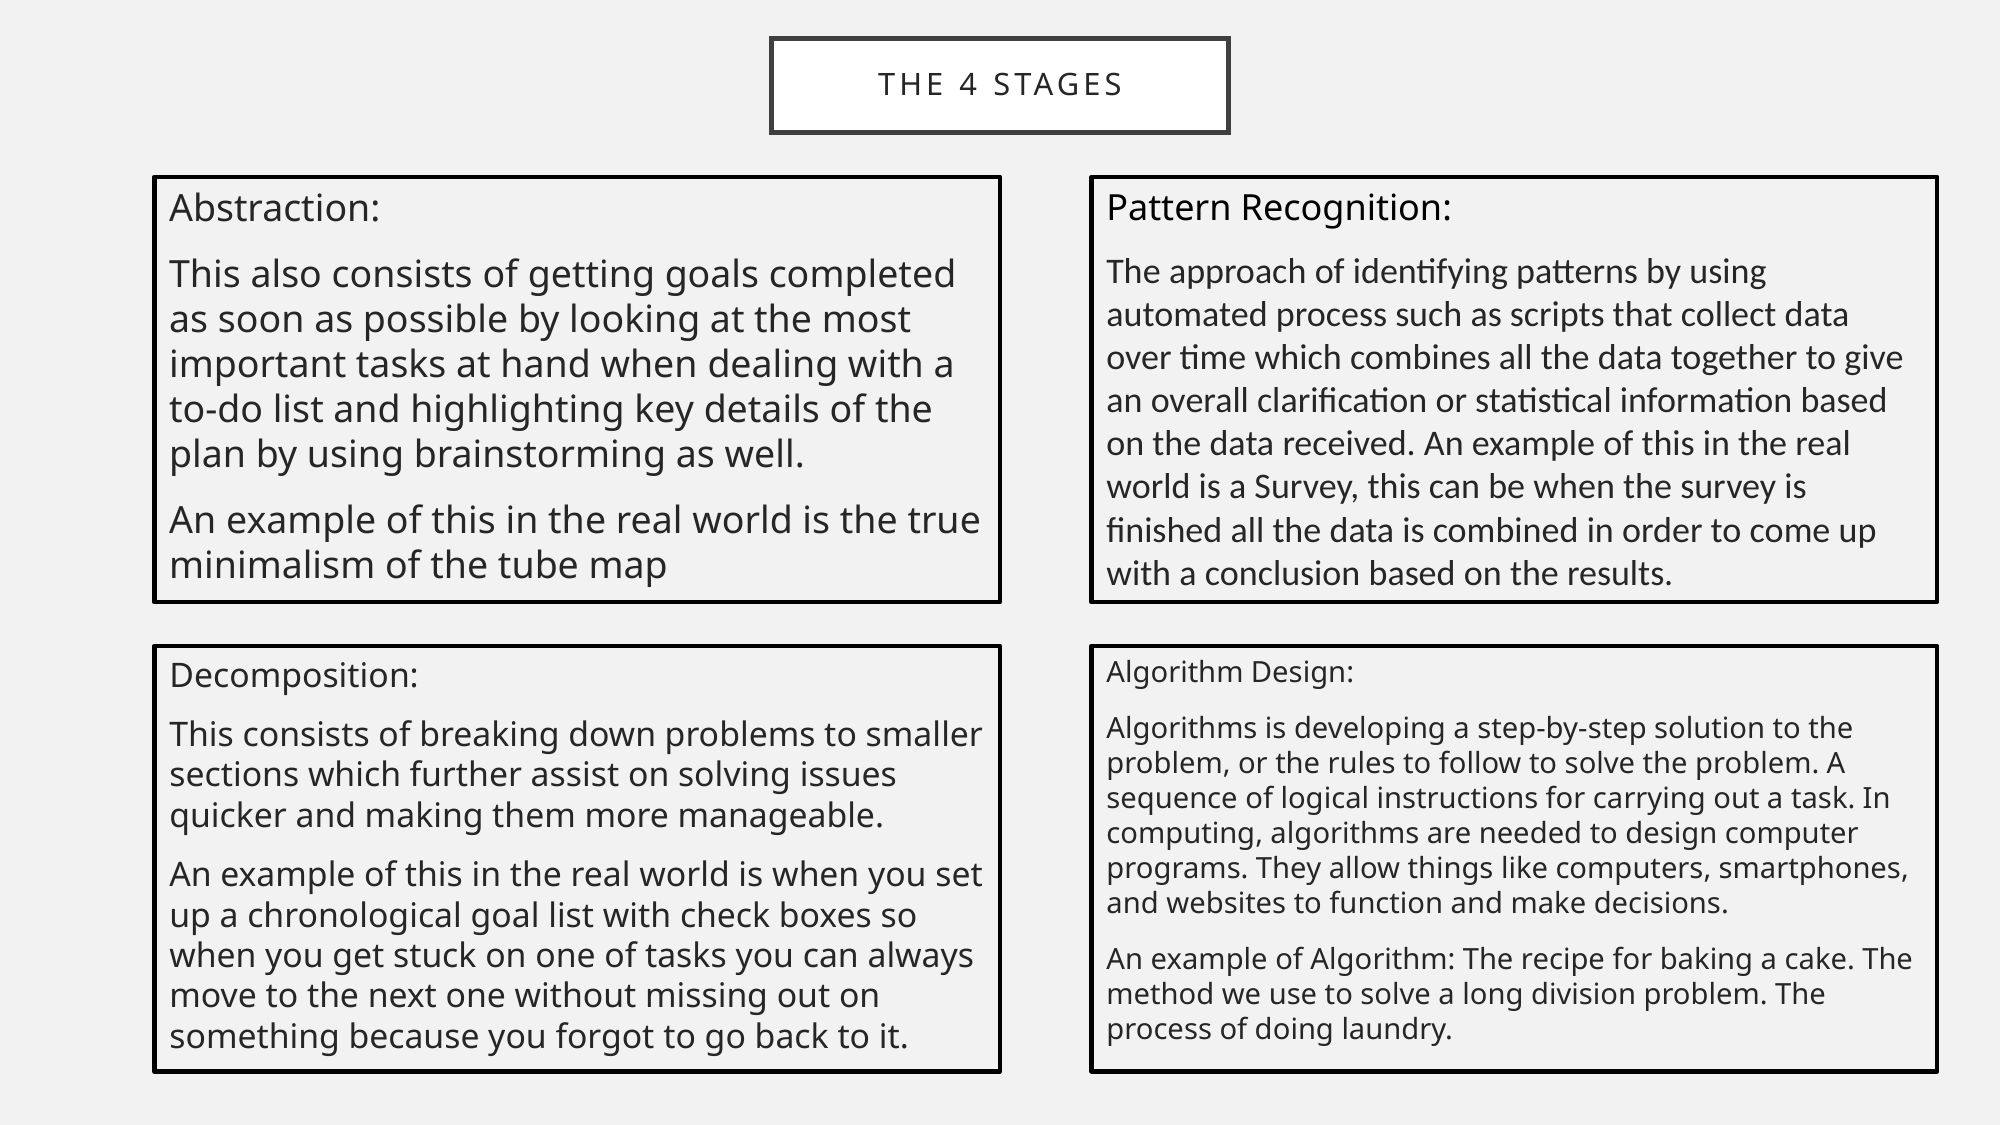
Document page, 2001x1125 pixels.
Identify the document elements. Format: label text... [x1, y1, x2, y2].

text_box Pattern Recognition: The approach of identifying patterns by using automated process such as scripts that collect data over time which combines all the data together to give an overall clarification or statistical information based on the data received. An example of this in the real world is a Survey, this can be when the survey is finished all the data is combined in order to come up with a conclusion based on the results. [1091, 176, 1938, 603]
title The 4 stages [769, 36, 1231, 135]
list Decomposition: This consists of breaking down problems to smaller sections which further assist on solving issues quicker and making them more manageable. An example of this in the real world is when you set up a chronological goal list with check boxes so when you get stuck on one of tasks you can always move to the next one without missing out on something because you forgot to go back to it. [154, 646, 1000, 1072]
text_box Algorithm Design: Algorithms is developing a step-by-step solution to the problem, or the rules to follow to solve the problem. A sequence of logical instructions for carrying out a task. In computing, algorithms are needed to design computer programs. They allow things like computers, smartphones, and websites to function and make decisions. An example of Algorithm: The recipe for baking a cake. The method we use to solve a long division problem. The process of doing laundry. [1091, 646, 1938, 1072]
text_box Abstraction: This also consists of getting goals completed as soon as possible by looking at the most important tasks at hand when dealing with a to-do list and highlighting key details of the plan by using brainstorming as well. An example of this in the real world is the true minimalism of the tube map [154, 176, 1000, 603]
